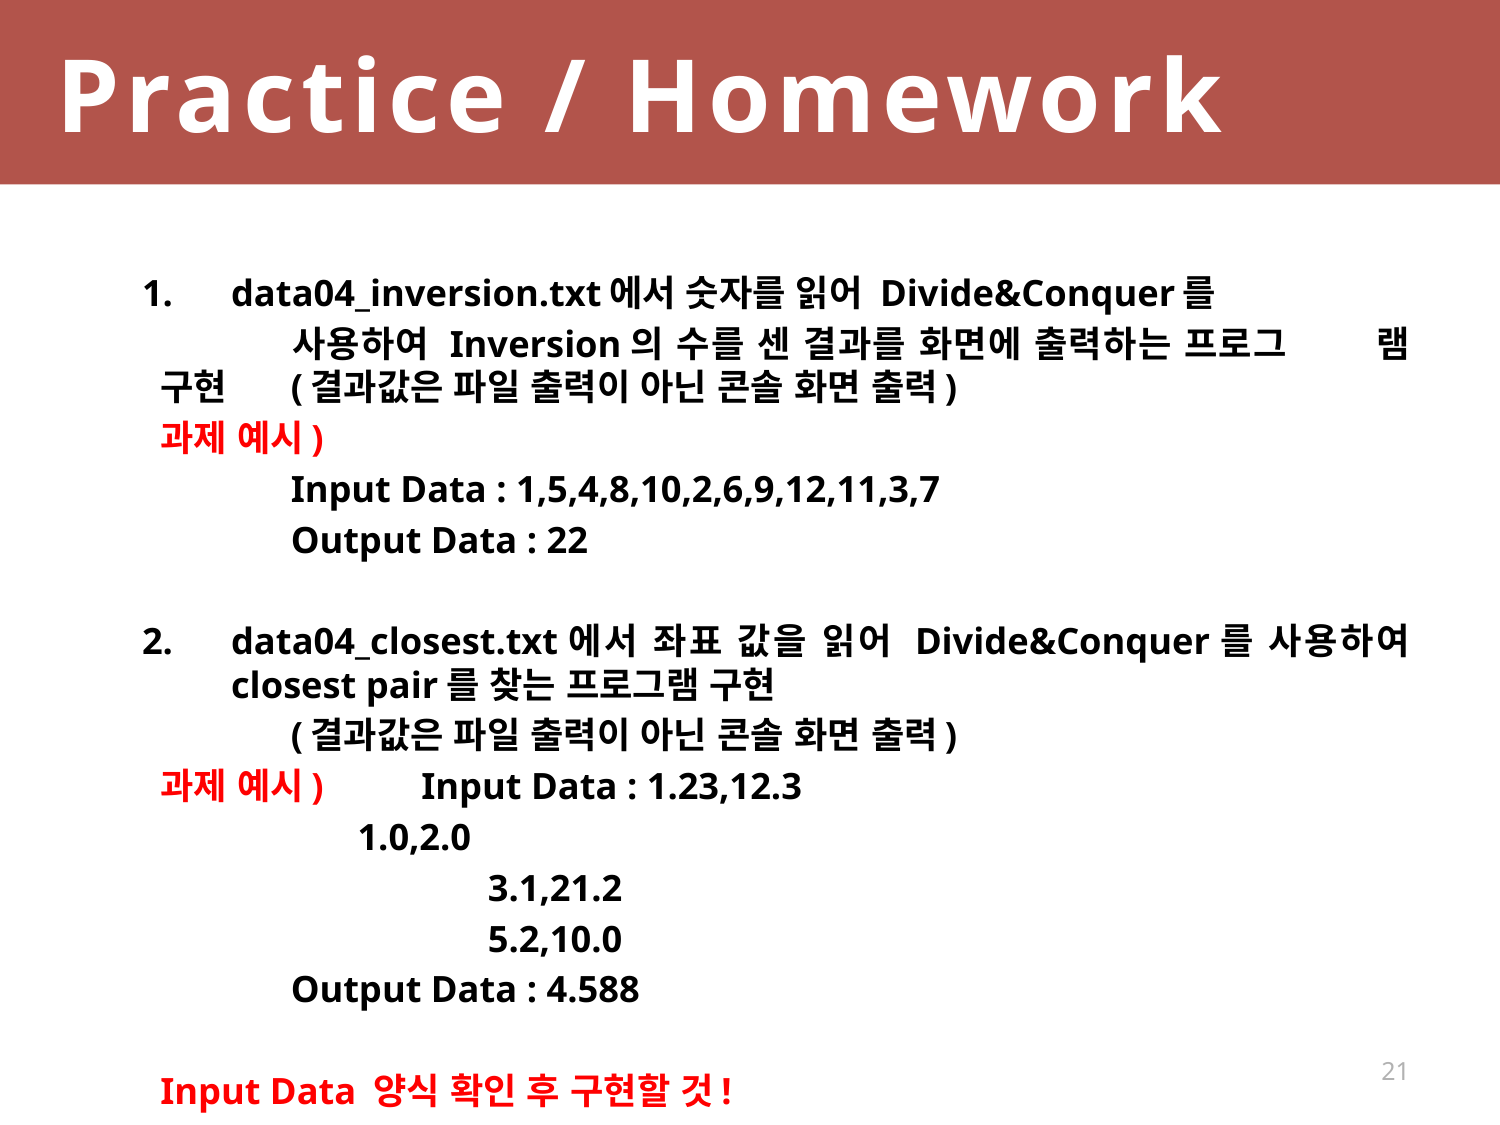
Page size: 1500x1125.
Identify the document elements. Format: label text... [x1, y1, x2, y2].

text_box Practice / Homework [41, 0, 1459, 185]
text_box data04_inversion.txt에서 숫자를 읽어 Divide&Conquer를 사용하여 Inversion의 수를 센 결과를 화면에 출력하는 프로그 램 구현 (결과값은 파일 출력이 아닌 콘솔 화면 출력) 과제 예시) Input Data : 1,5,4,8,10,2,6,9,12,11,3,7 Output Data : 22 data04_closest.txt에서 좌표 값을 읽어 Divide&Conquer를 사용하여 closest pair를 찾는 프로그램 구현 (결과값은 파일 출력이 아닌 콘솔 화면 출력) 과제 예시) Input Data : 1.23,12.3 1.0,2.0 3.1,21.2 5.2,10.0 Output Data : 4.588 Input Data 양식 확인 후 구현할 것! [74, 262, 1425, 1125]
